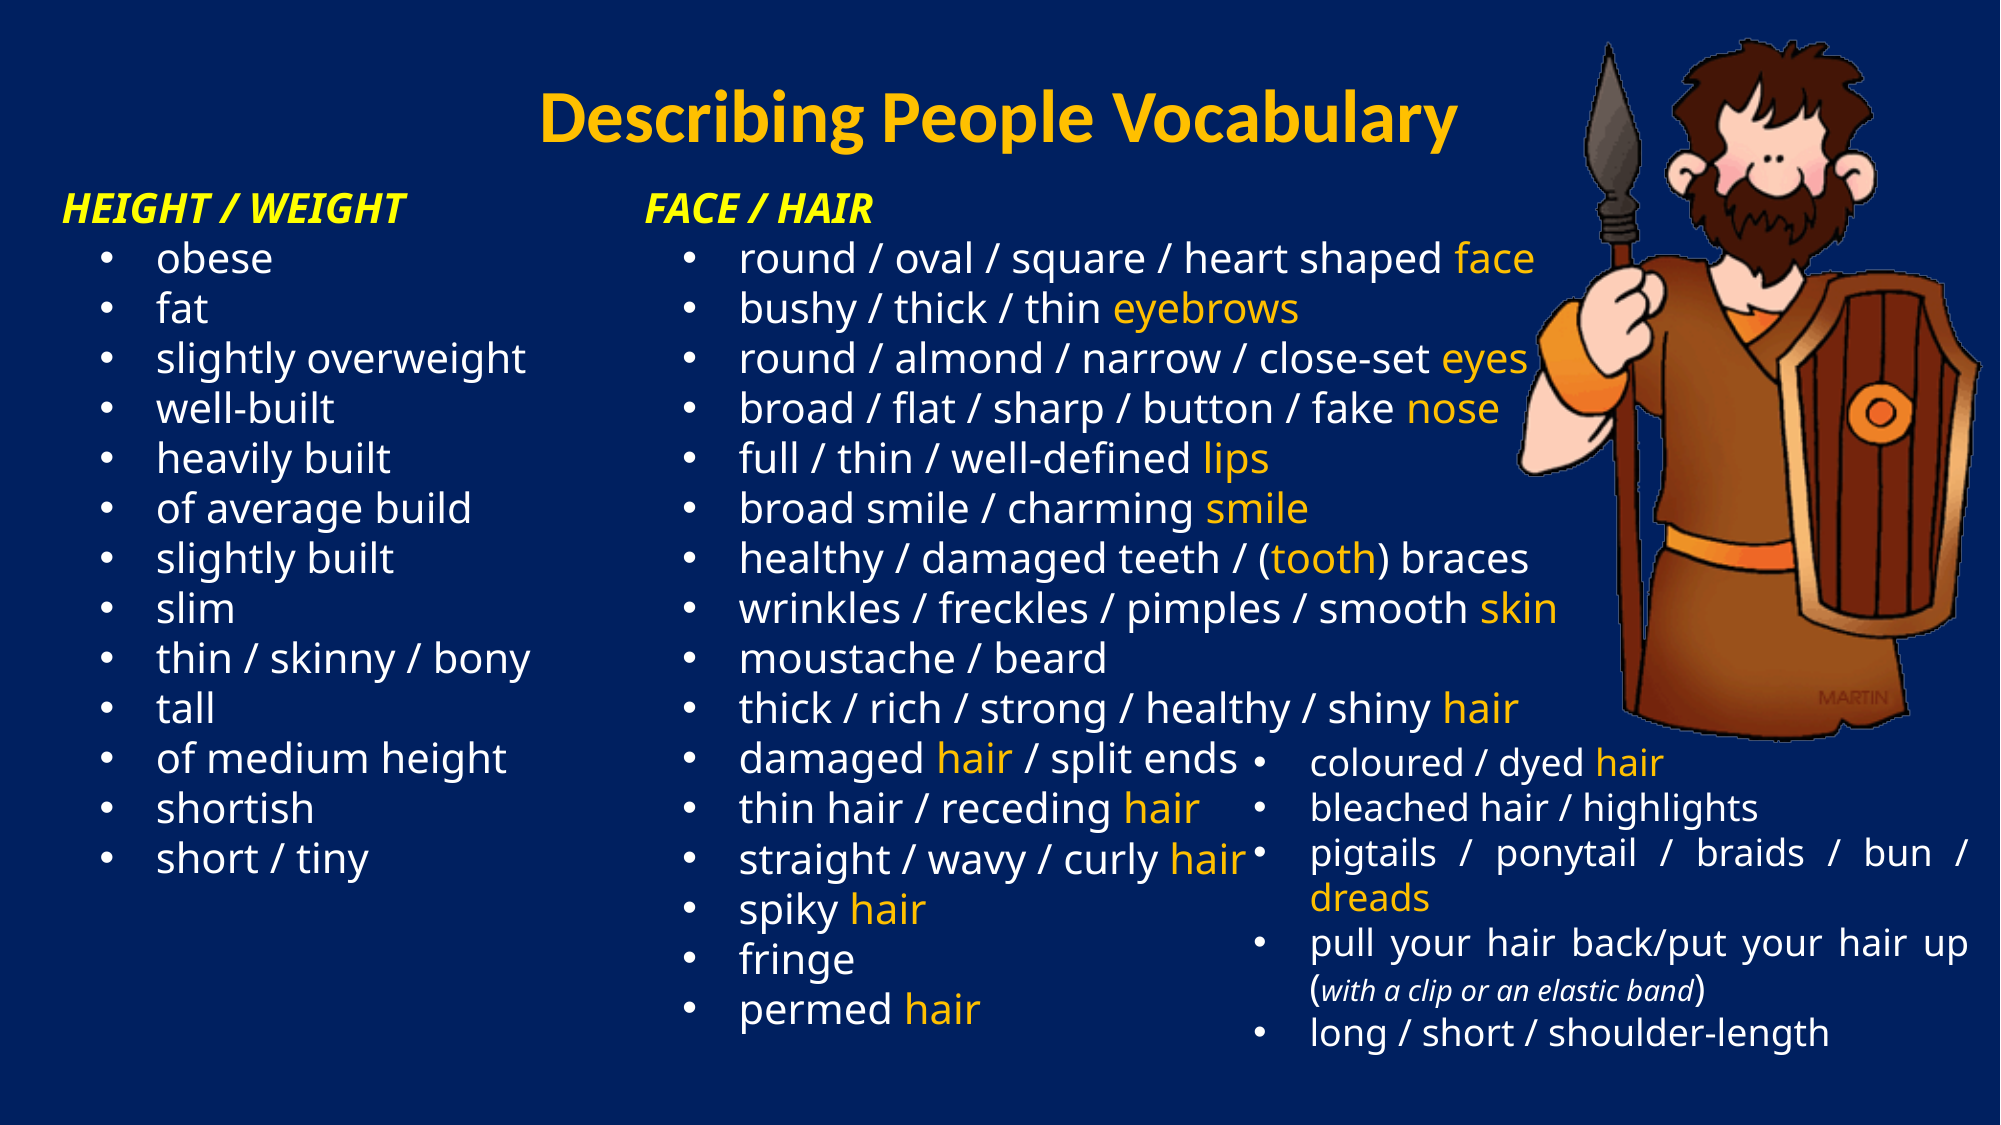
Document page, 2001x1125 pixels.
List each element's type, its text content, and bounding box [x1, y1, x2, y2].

text_box HEIGHT / WEIGHT obese fat slightly overweight well-built heavily built of average build slightly built slim thin / skinny / bony tall of medium height shortish short / tiny [46, 174, 600, 890]
text_box coloured / dyed hair bleached hair / highlights pigtails / ponytail / braids / bun / dreads pull your hair back/put your hair up (with a clip or an elastic band) long / short / shoulder-length [1200, 731, 1985, 1062]
picture [1506, 33, 1985, 764]
text_box Describing People Vocabulary [524, 59, 1476, 165]
text_box FACE / HAIR round / oval / square / heart shaped face bushy / thick / thin eyebrows round / almond / narrow / close-set eyes broad / flat / sharp / button / fake nose full / thin / well-defined lips broad smile / charming smile healthy / damaged teeth / (tooth) braces wrinkles / freckles / pimples / smooth skin moustache / beard thick / rich / strong / healthy / shiny hair damaged hair / split ends thin hair / receding hair straight / wavy / curly hair spiky hair fringe permed hair [629, 174, 1506, 1040]
